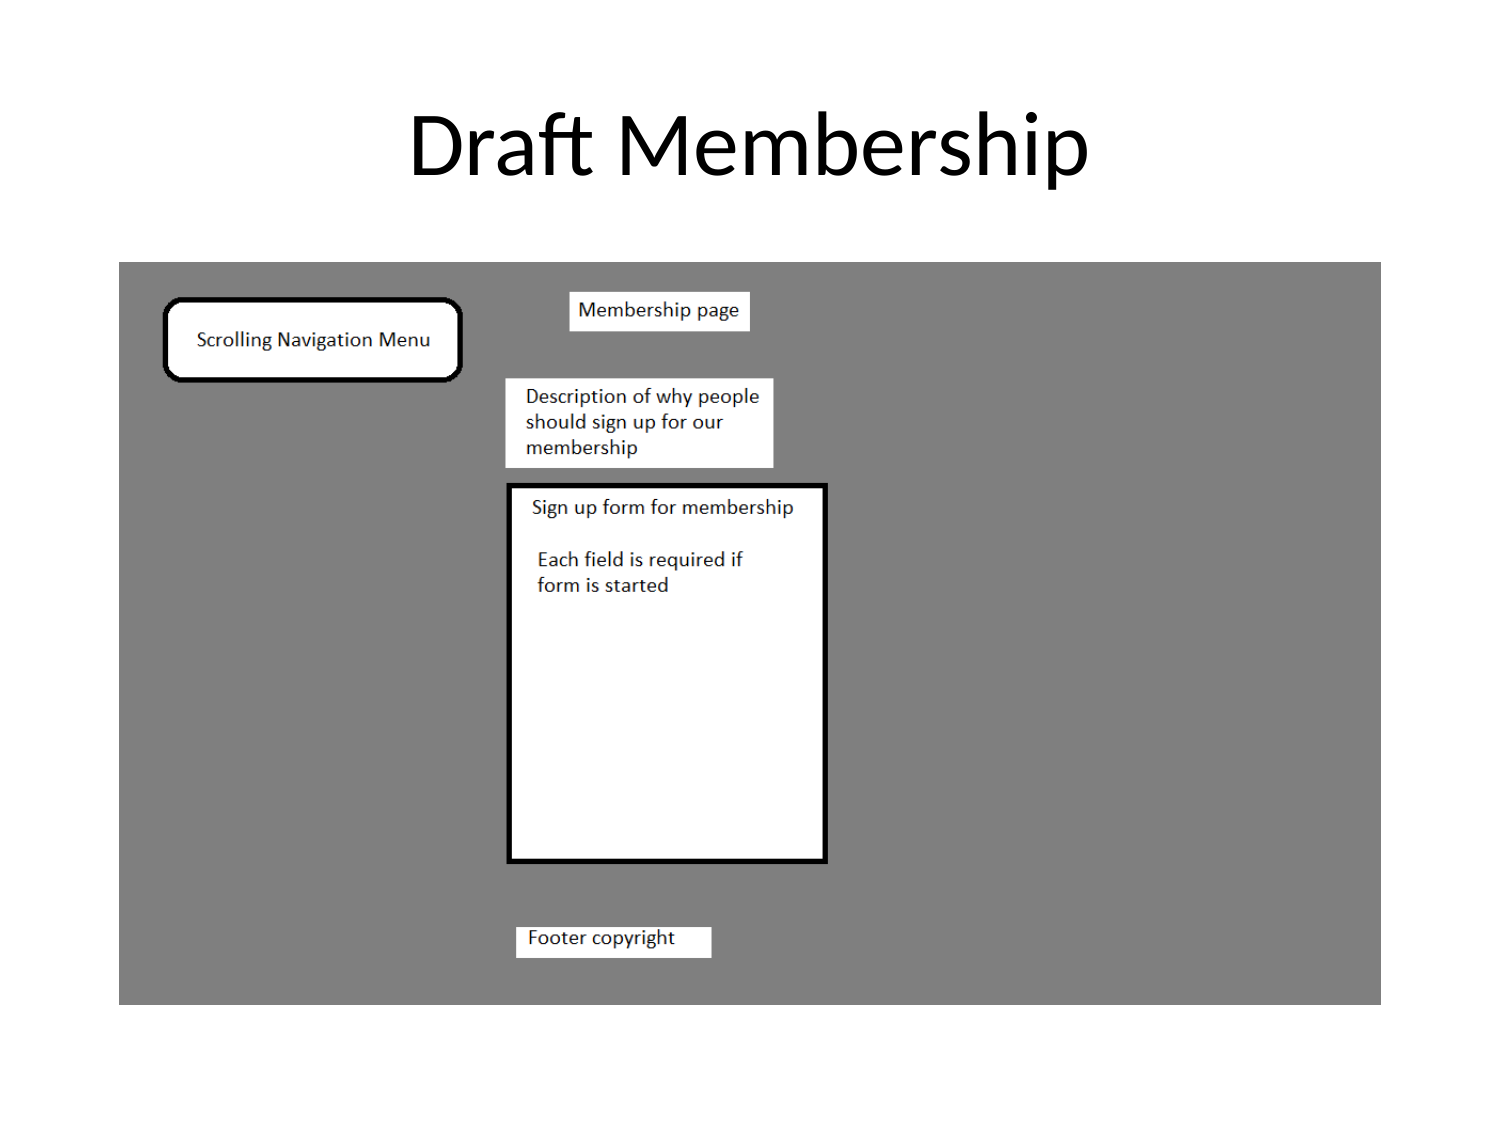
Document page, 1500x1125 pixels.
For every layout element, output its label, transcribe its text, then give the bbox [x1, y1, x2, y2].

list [119, 262, 1381, 1006]
title Draft Membership [75, 45, 1425, 233]
